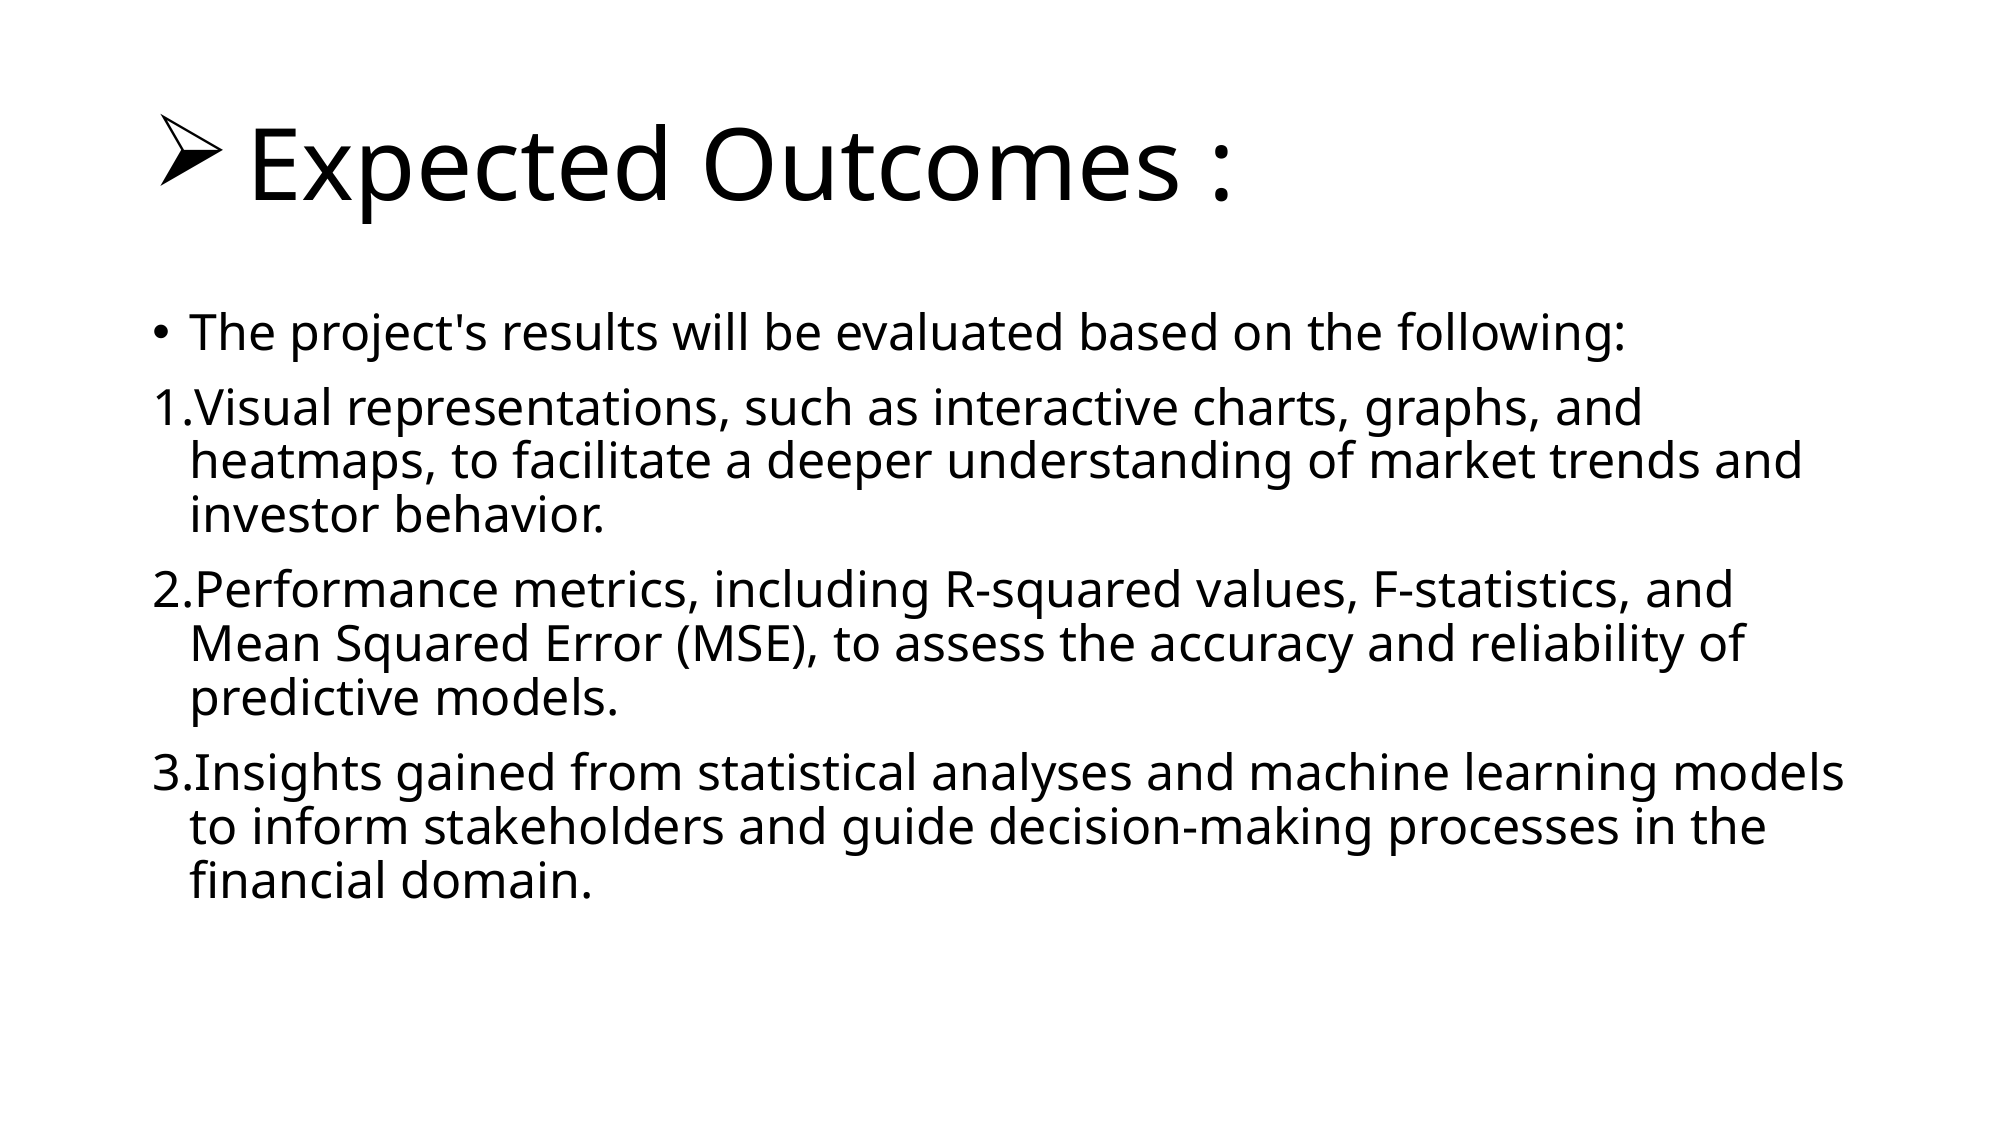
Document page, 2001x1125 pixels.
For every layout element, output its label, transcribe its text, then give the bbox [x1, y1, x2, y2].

title Expected Outcomes : [137, 59, 1863, 278]
list The project's results will be evaluated based on the following: Visual representations, such as interactive charts, graphs, and heatmaps, to facilitate a deeper understanding of market trends and investor behavior. Performance metrics, including R-squared values, F-statistics, and Mean Squared Error (MSE), to assess the accuracy and reliability of predictive models. Insights gained from statistical analyses and machine learning models to inform stakeholders and guide decision-making processes in the financial domain. [137, 299, 1863, 1014]
